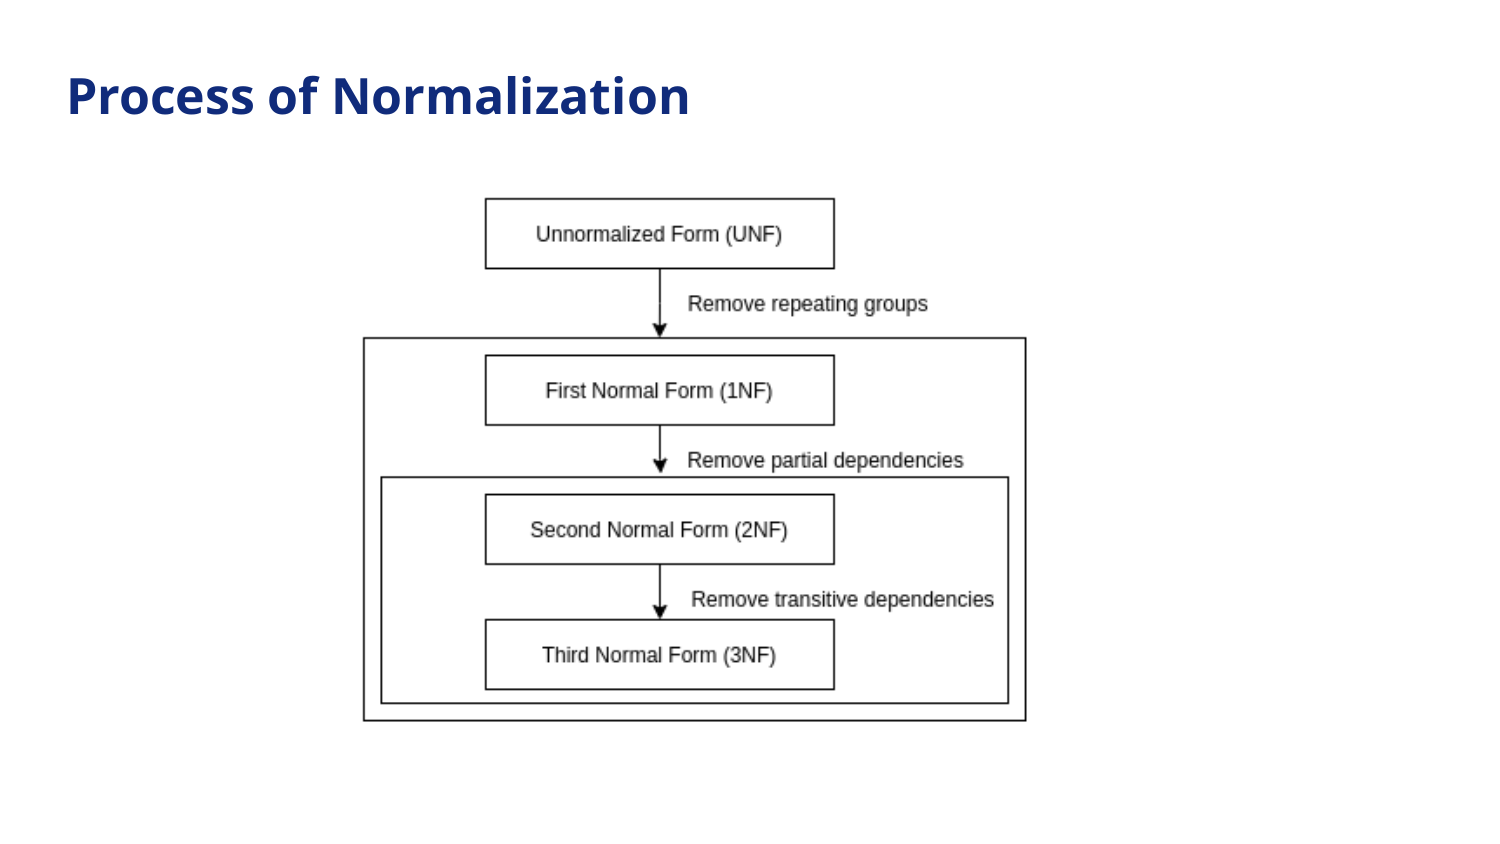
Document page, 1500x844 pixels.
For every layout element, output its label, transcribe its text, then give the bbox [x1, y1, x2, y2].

title Process of Normalization [51, 49, 1443, 149]
picture [346, 180, 1046, 742]
